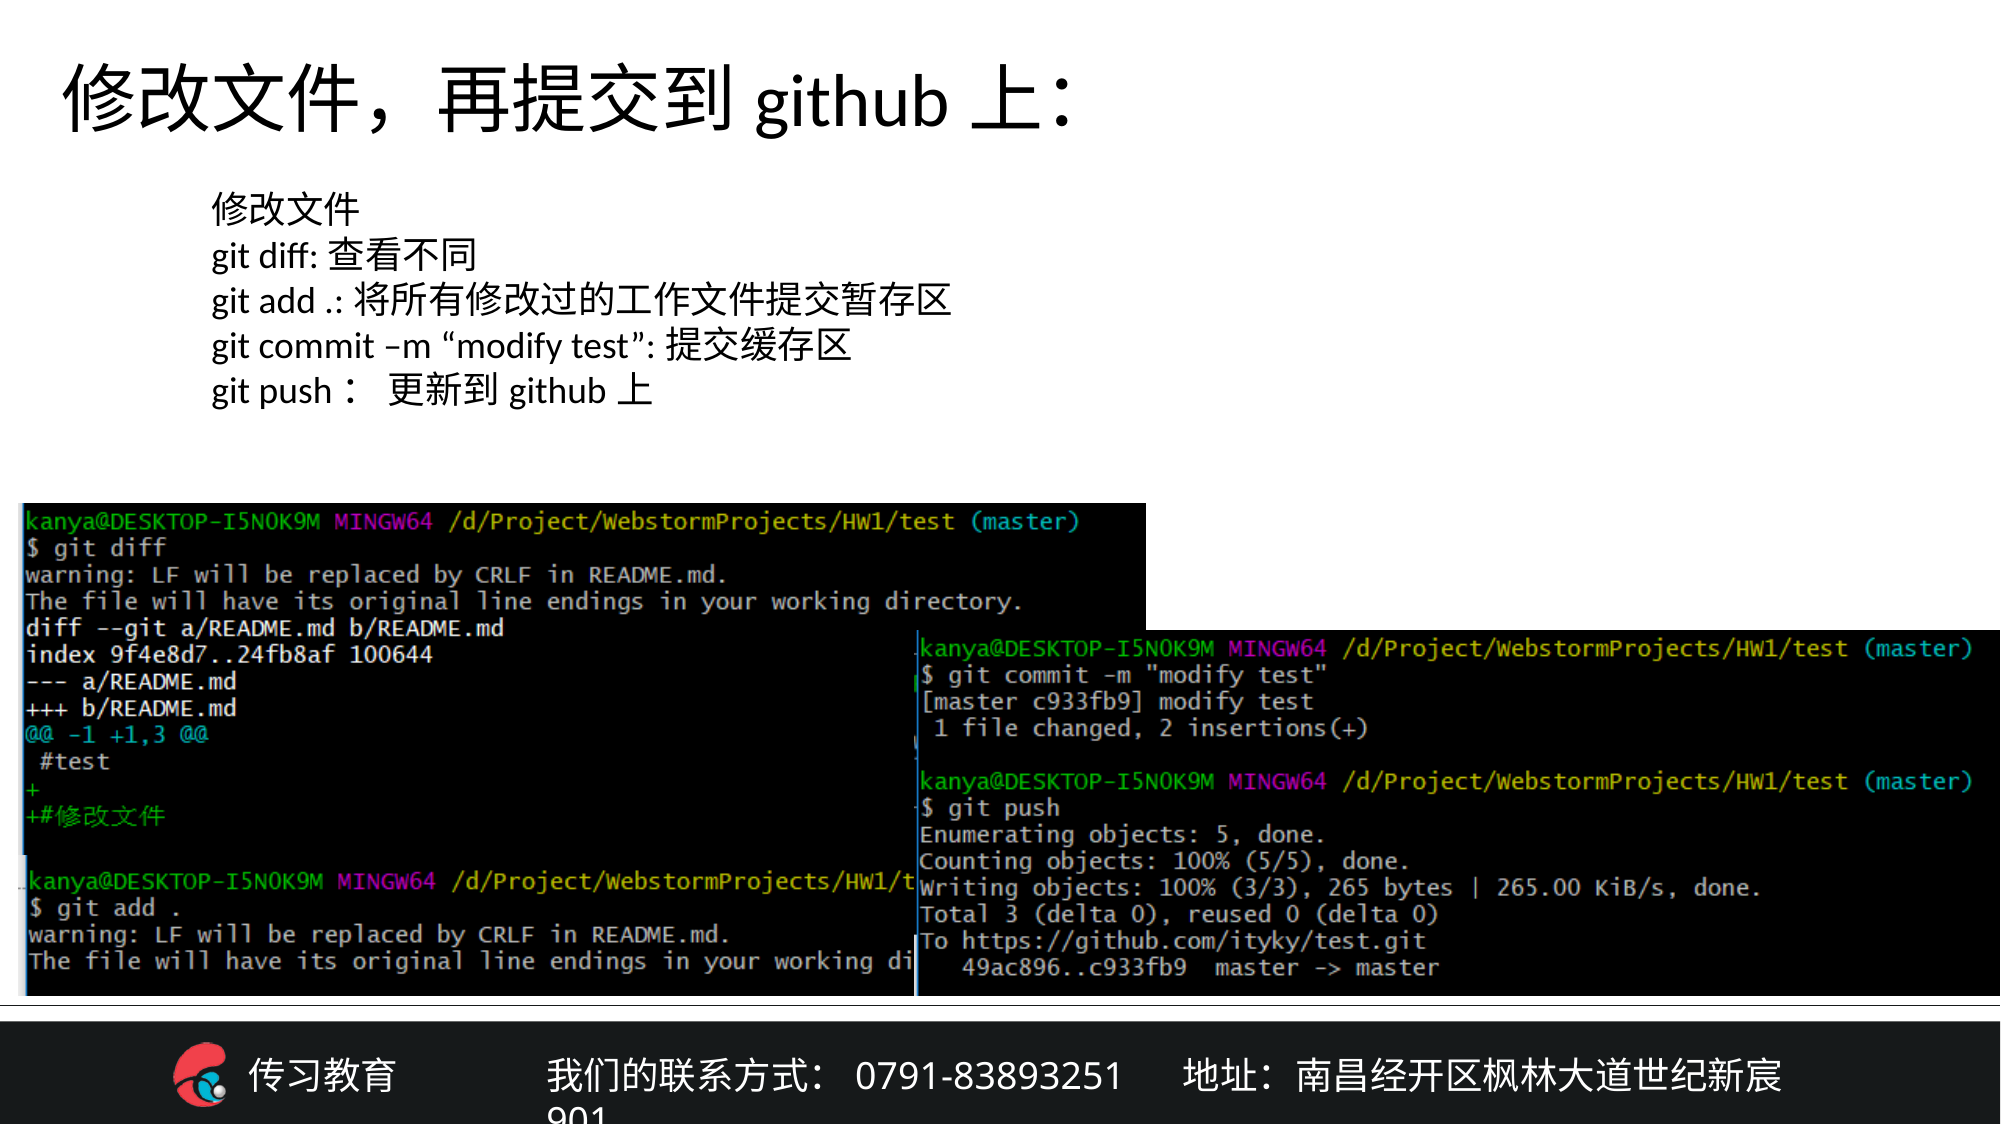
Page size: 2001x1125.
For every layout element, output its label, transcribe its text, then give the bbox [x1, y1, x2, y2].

picture [18, 503, 2000, 996]
picture [173, 1042, 226, 1107]
text_box 修改文件，再提交到github上： 修改文件 git diff:查看不同 git add .:将所有修改过的工作文件提交暂存区 git commit –m “modify test”:提交缓存区 git push： 更新到github上 [46, 43, 1881, 419]
